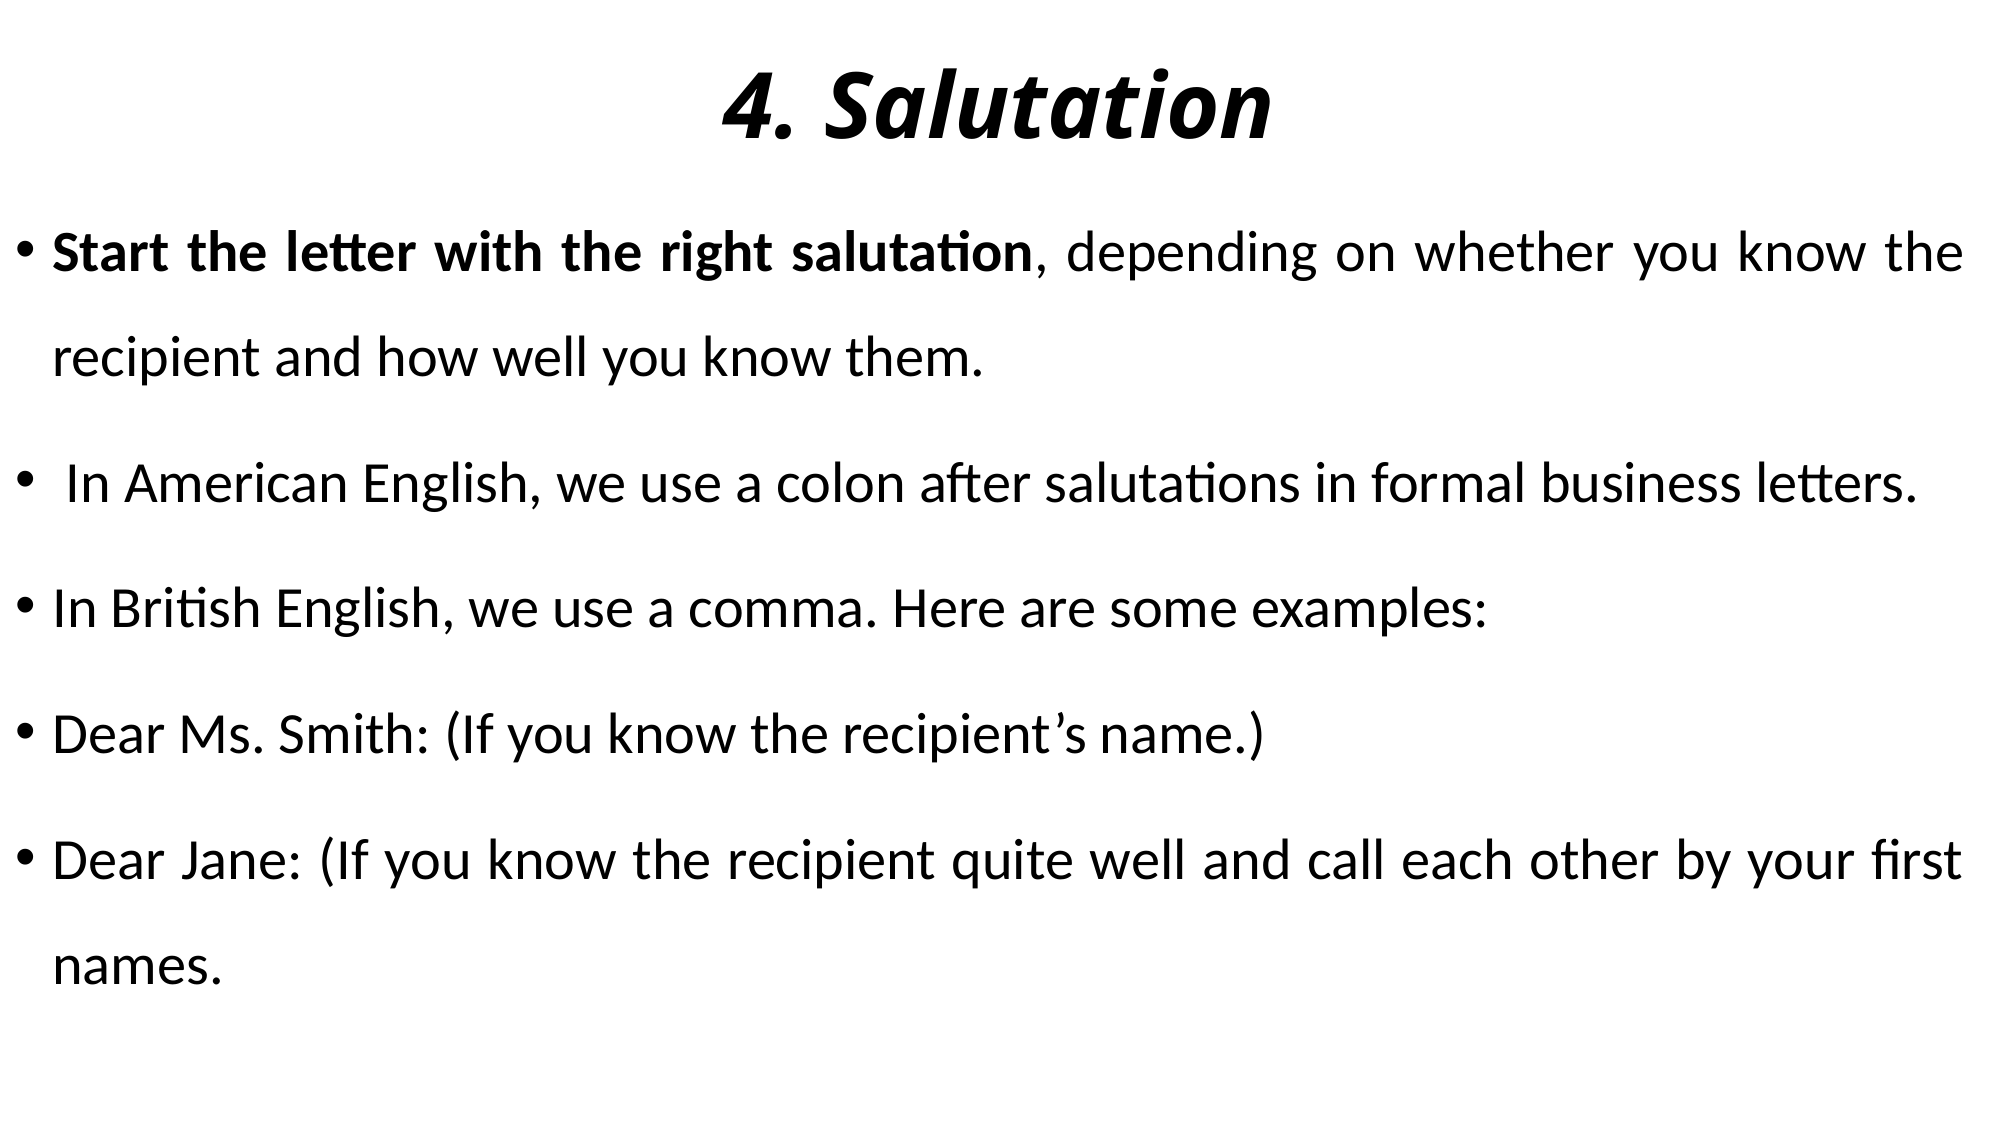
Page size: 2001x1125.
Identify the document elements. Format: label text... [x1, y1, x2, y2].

title 4. Salutation [137, 0, 1863, 170]
list Start the letter with the right salutation, depending on whether you know the recipient and how well you know them. In American English, we use a colon after salutations in formal business letters. In British English, we use a comma. Here are some examples: Dear Ms. Smith: (If you know the recipient’s name.) Dear Jane: (If you know the recipient quite well and call each other by your first names. [0, 170, 1980, 1125]
